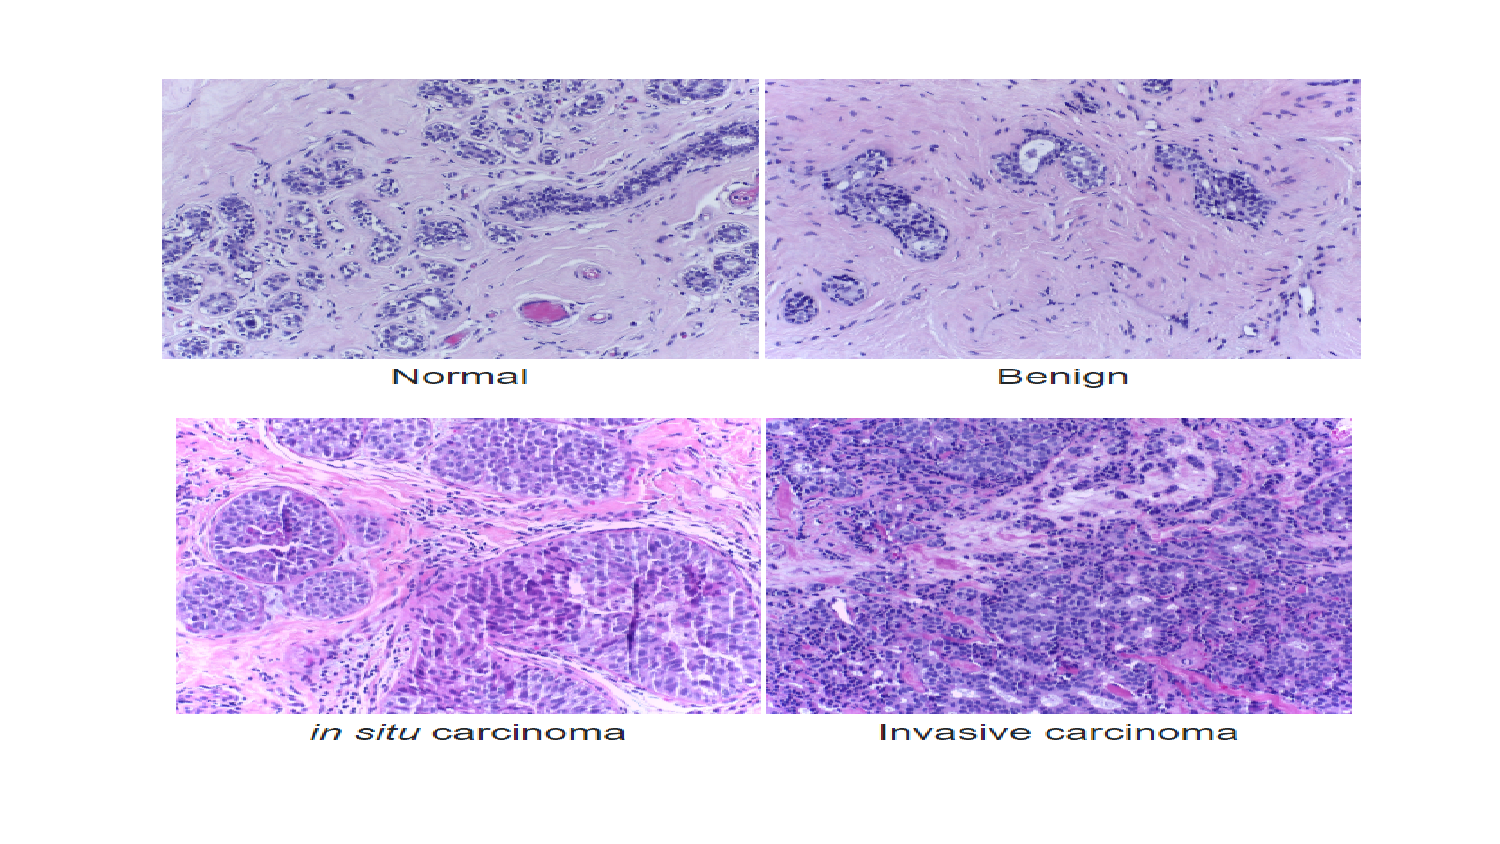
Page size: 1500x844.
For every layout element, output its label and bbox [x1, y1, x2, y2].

picture [157, 51, 1361, 745]
